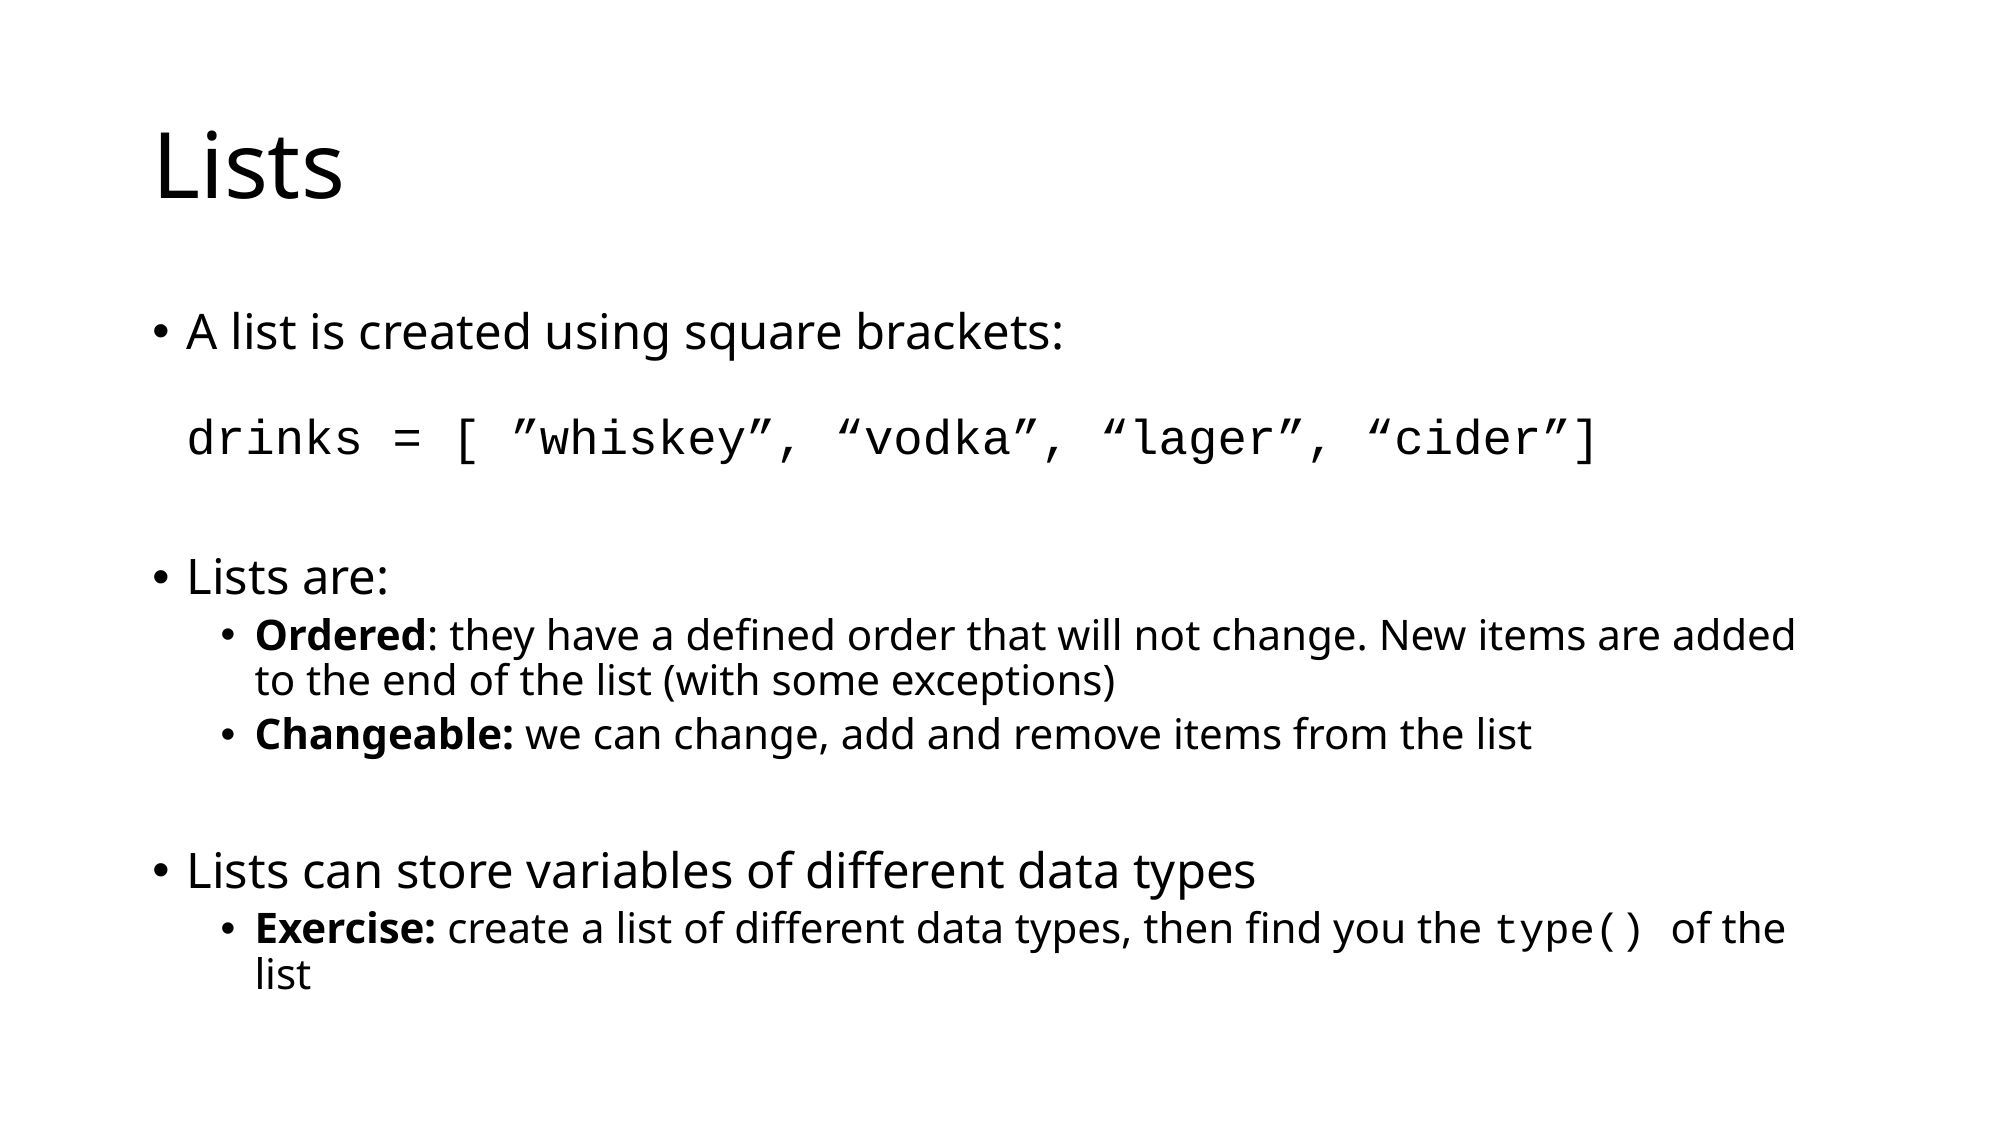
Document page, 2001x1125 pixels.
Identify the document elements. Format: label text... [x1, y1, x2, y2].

title Lists [137, 59, 1863, 278]
list A list is created using square brackets: drinks = [ ”whiskey”, “vodka”, “lager”, “cider”] Lists are: Ordered: they have a defined order that will not change. New items are added to the end of the list (with some exceptions) Changeable: we can change, add and remove items from the list Lists can store variables of different data types Exercise: create a list of different data types, then find you the type() of the list [137, 299, 1863, 1014]
